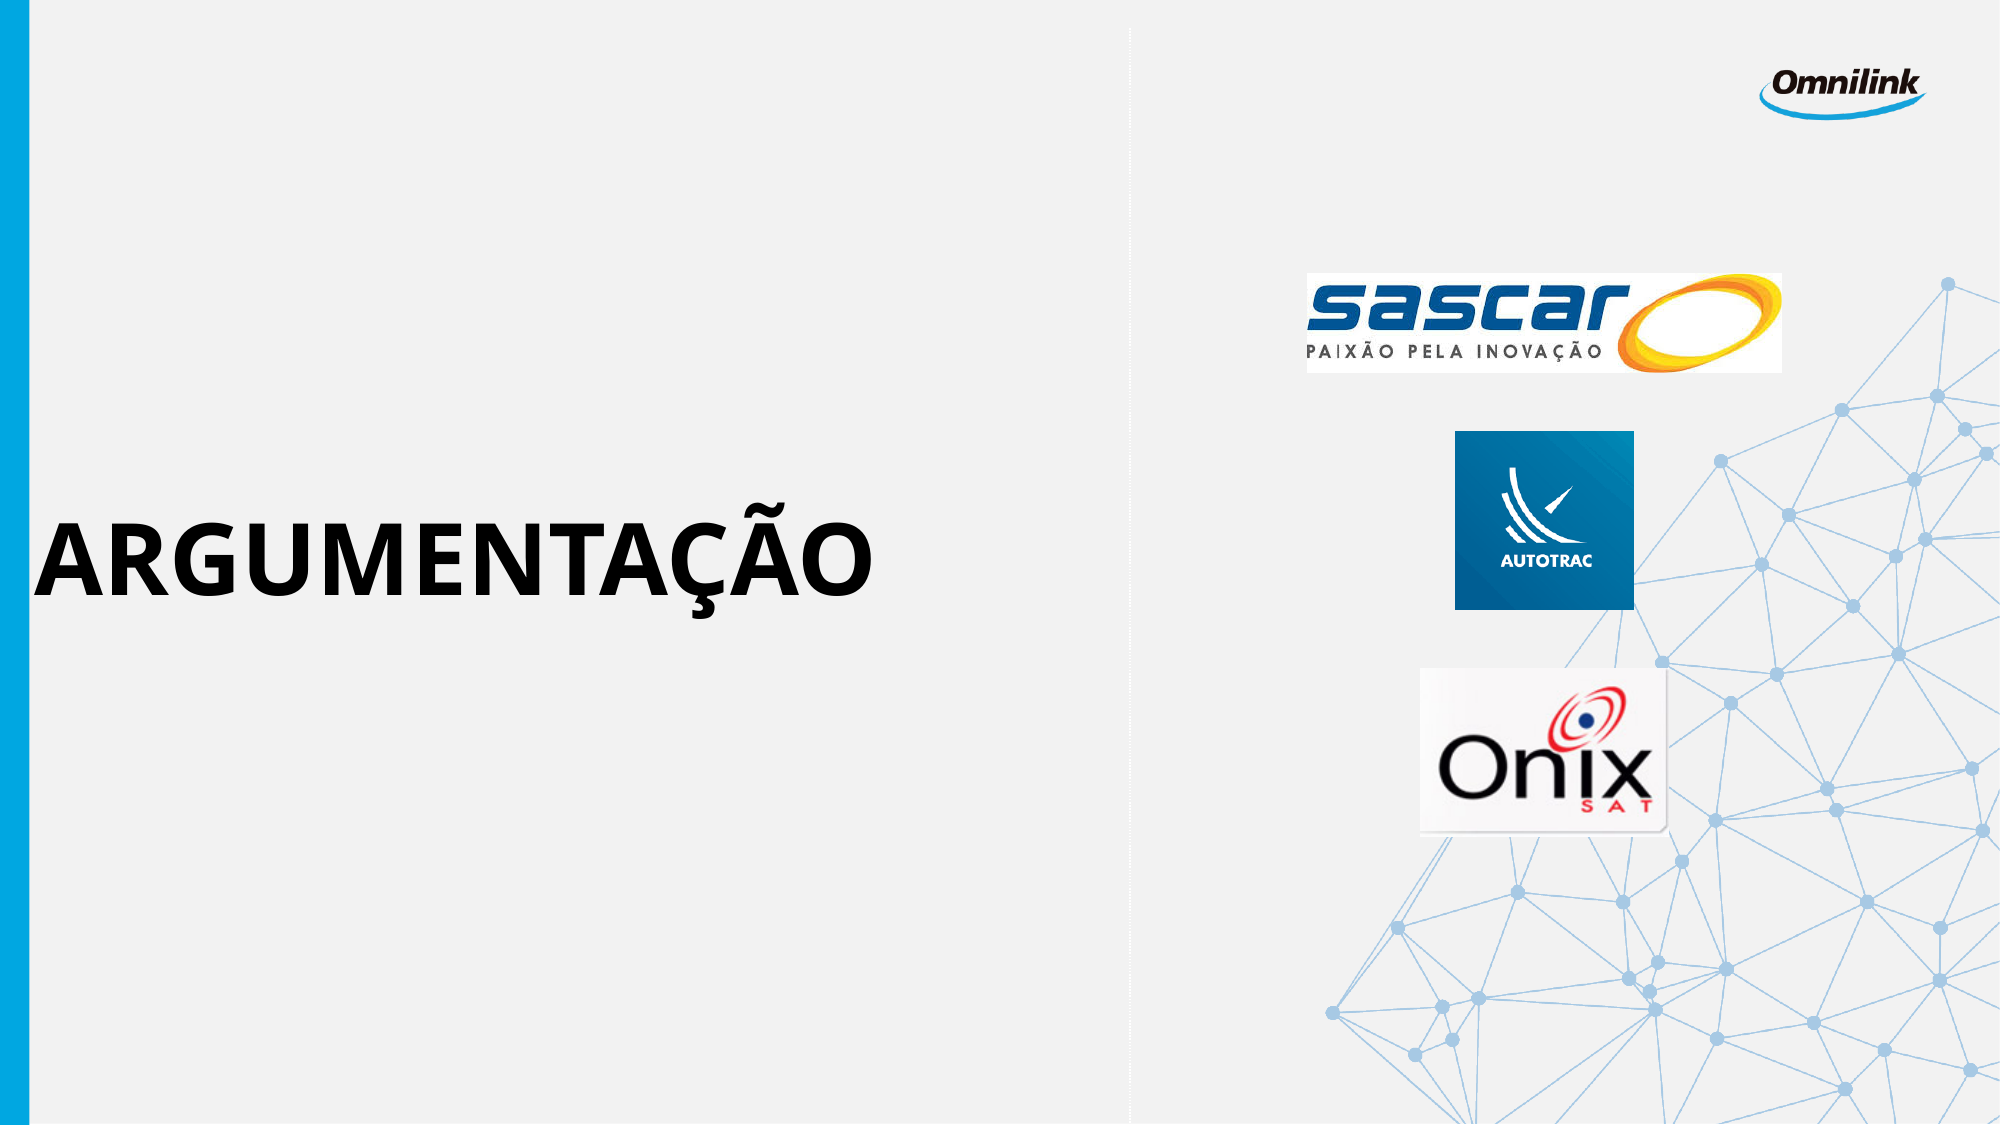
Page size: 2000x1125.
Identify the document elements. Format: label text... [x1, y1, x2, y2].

picture [1755, 66, 1930, 122]
text_box ARGUMENTAÇÃO [19, 487, 1095, 623]
picture [1211, 217, 2000, 1124]
